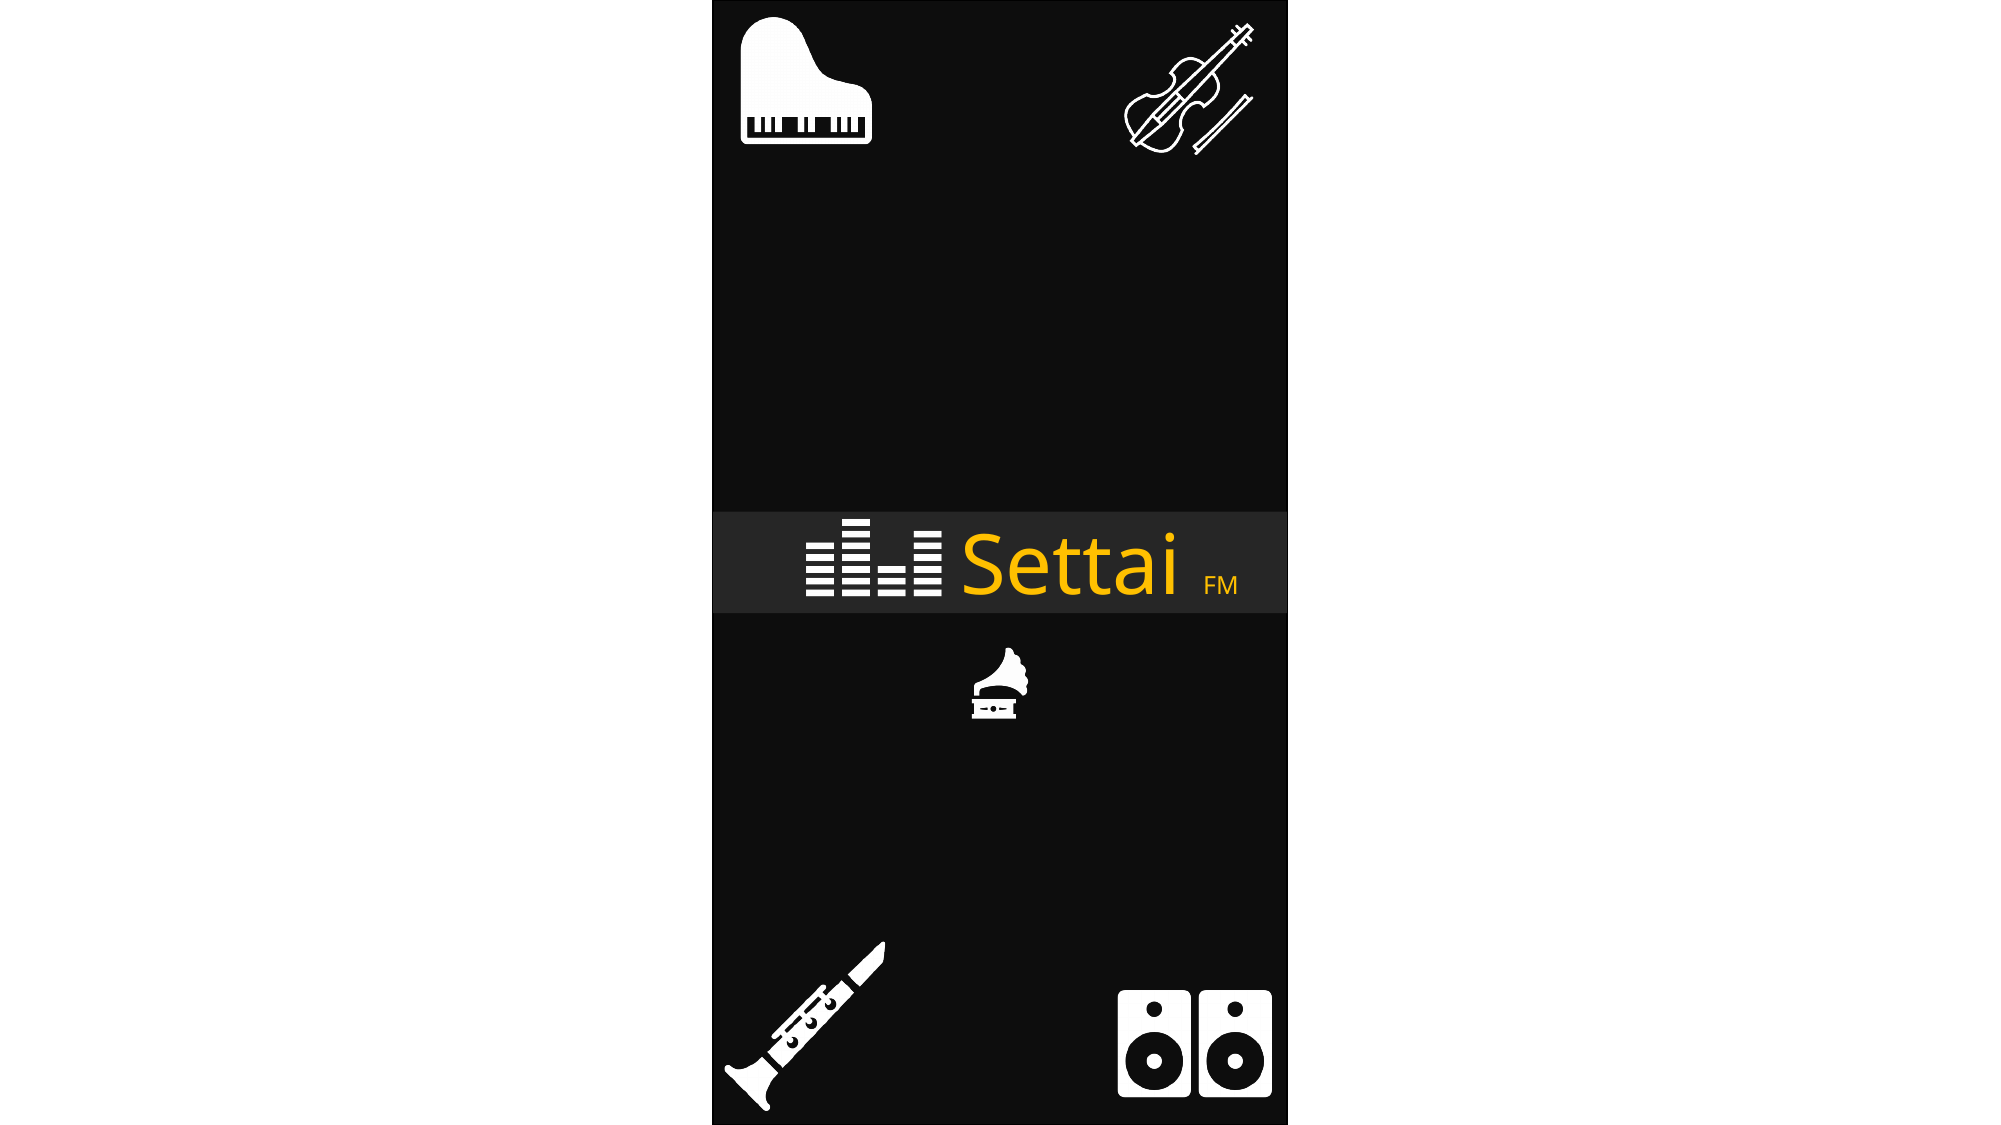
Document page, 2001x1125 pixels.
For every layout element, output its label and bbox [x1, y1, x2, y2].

picture [713, 0, 1287, 1125]
